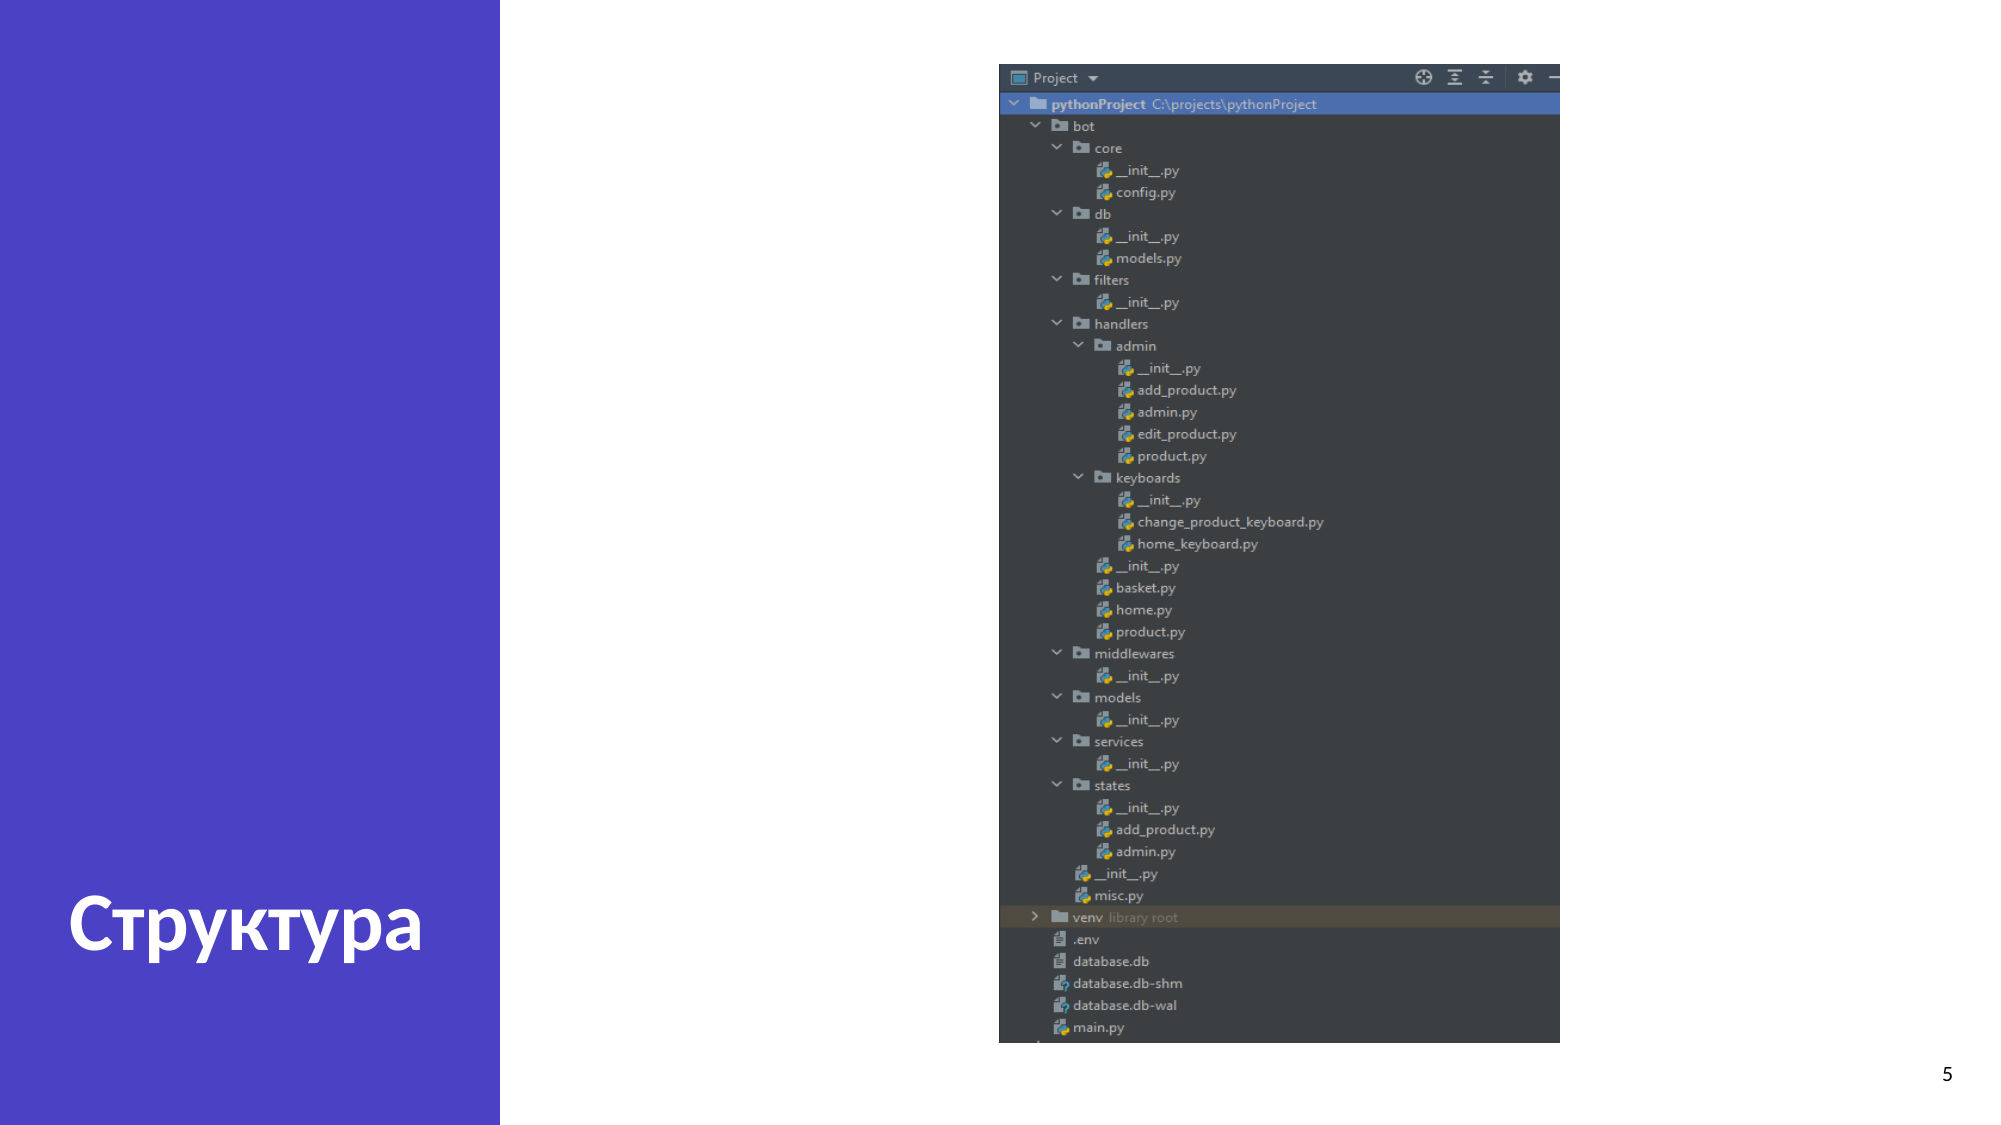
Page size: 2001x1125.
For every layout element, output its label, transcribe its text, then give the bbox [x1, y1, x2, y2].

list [999, 64, 1560, 1043]
title Структура [54, 143, 446, 975]
slide_number 5 [1864, 1042, 1968, 1103]
